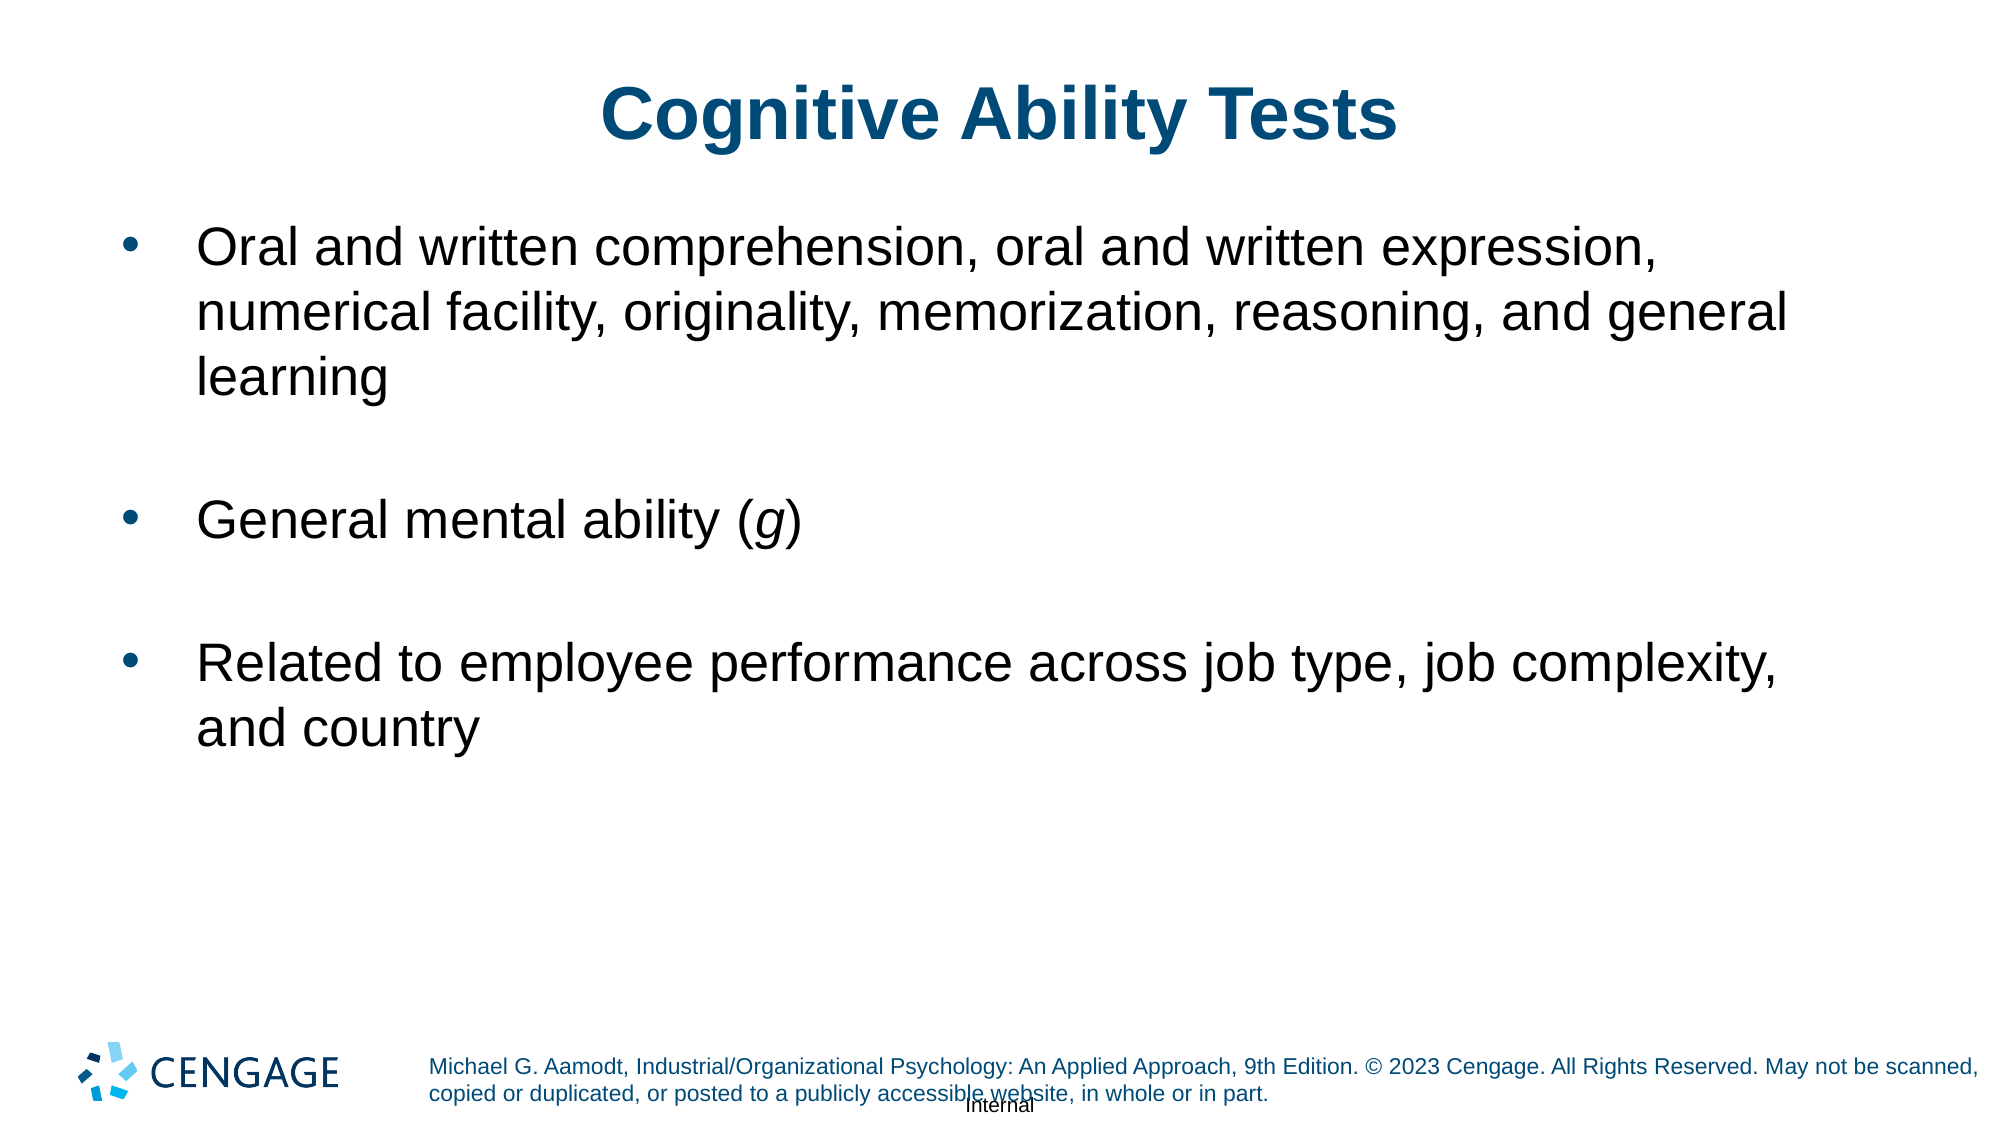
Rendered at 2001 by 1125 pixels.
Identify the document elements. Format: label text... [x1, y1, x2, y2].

picture [78, 1042, 338, 1101]
list Oral and written comprehension, oral and written expression, numerical facility, originality, memorization, reasoning, and general learning General mental ability (g) Related to employee performance across job type, job complexity, and country [121, 211, 1880, 1000]
title Cognitive Ability Tests [137, 34, 1863, 196]
